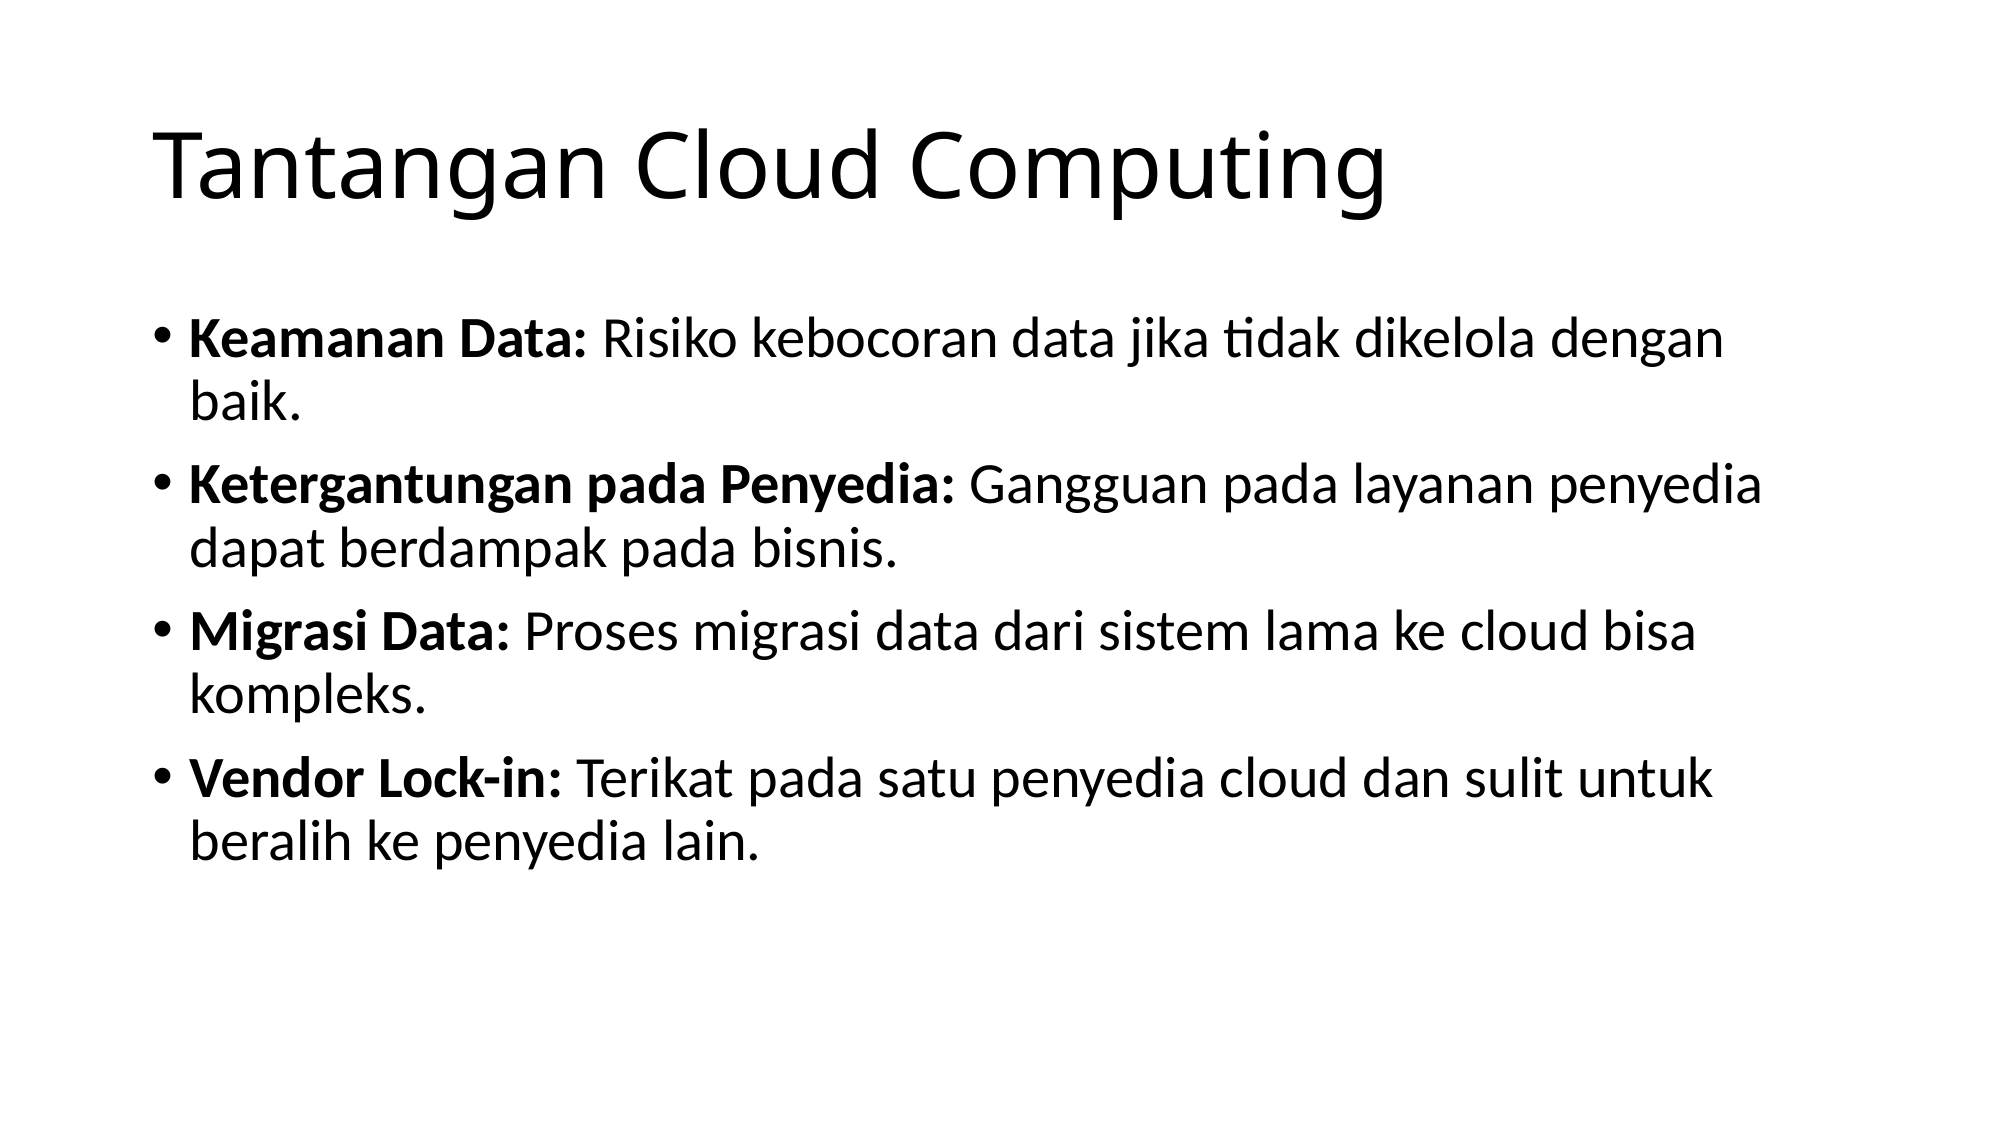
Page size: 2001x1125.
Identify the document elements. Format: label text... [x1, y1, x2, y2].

title Tantangan Cloud Computing [137, 59, 1863, 278]
list Keamanan Data: Risiko kebocoran data jika tidak dikelola dengan baik. Ketergantungan pada Penyedia: Gangguan pada layanan penyedia dapat berdampak pada bisnis. Migrasi Data: Proses migrasi data dari sistem lama ke cloud bisa kompleks. Vendor Lock-in: Terikat pada satu penyedia cloud dan sulit untuk beralih ke penyedia lain. [137, 299, 1863, 1014]
